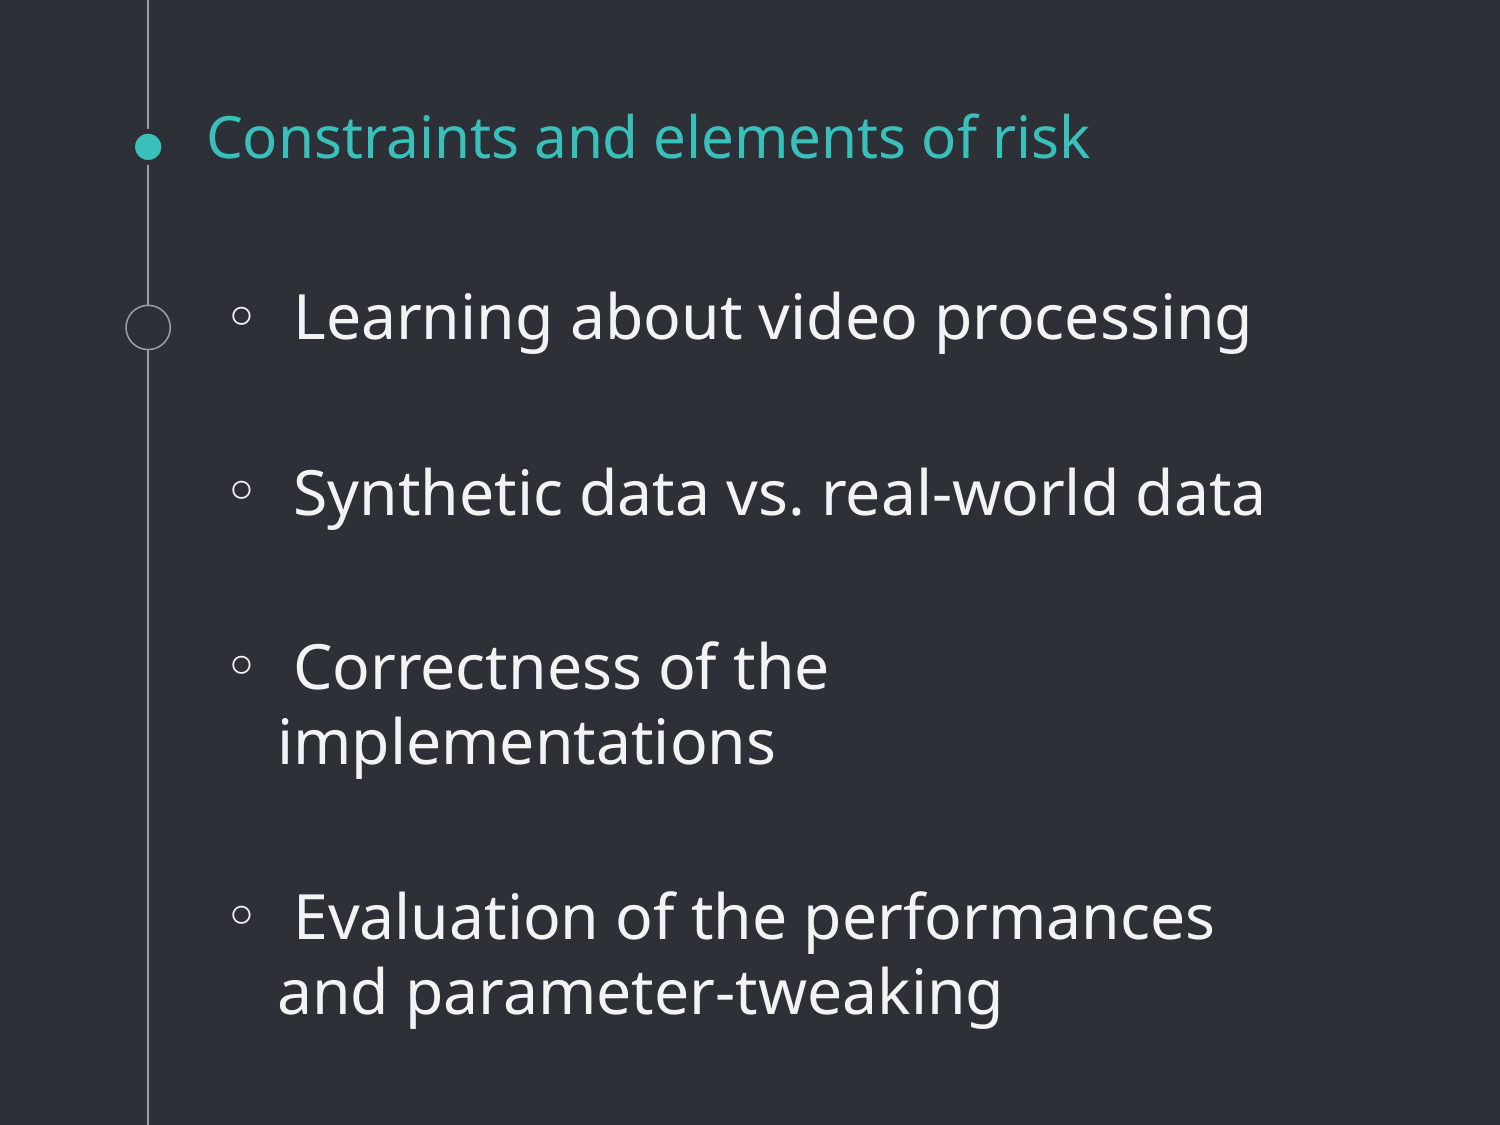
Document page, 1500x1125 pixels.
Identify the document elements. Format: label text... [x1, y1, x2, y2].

title Constraints and elements of risk [191, 109, 1317, 185]
list Learning about video processing Synthetic data vs. real-world data Correctness of the implementations Evaluation of the performances and parameter-tweaking [191, 262, 1317, 1078]
